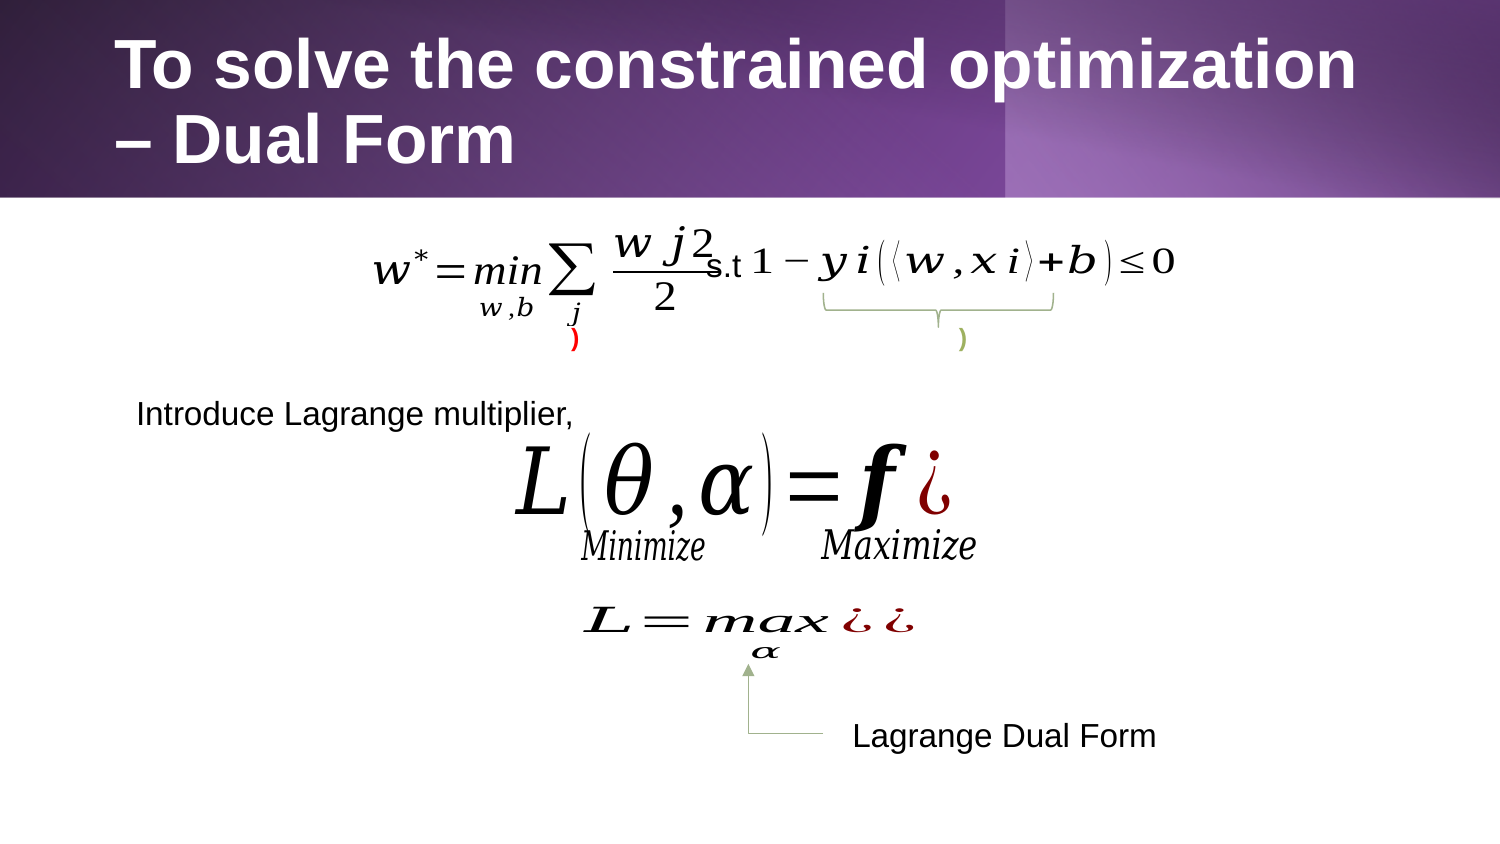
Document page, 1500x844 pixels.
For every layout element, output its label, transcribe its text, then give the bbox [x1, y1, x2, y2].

text_box [822, 292, 1055, 328]
text_box s.t [691, 236, 779, 292]
text_box Lagrange Dual Form [837, 706, 1189, 762]
title To solve the constrained optimization – Dual Form [103, 22, 1397, 186]
picture [0, 0, 1500, 199]
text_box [748, 663, 824, 734]
